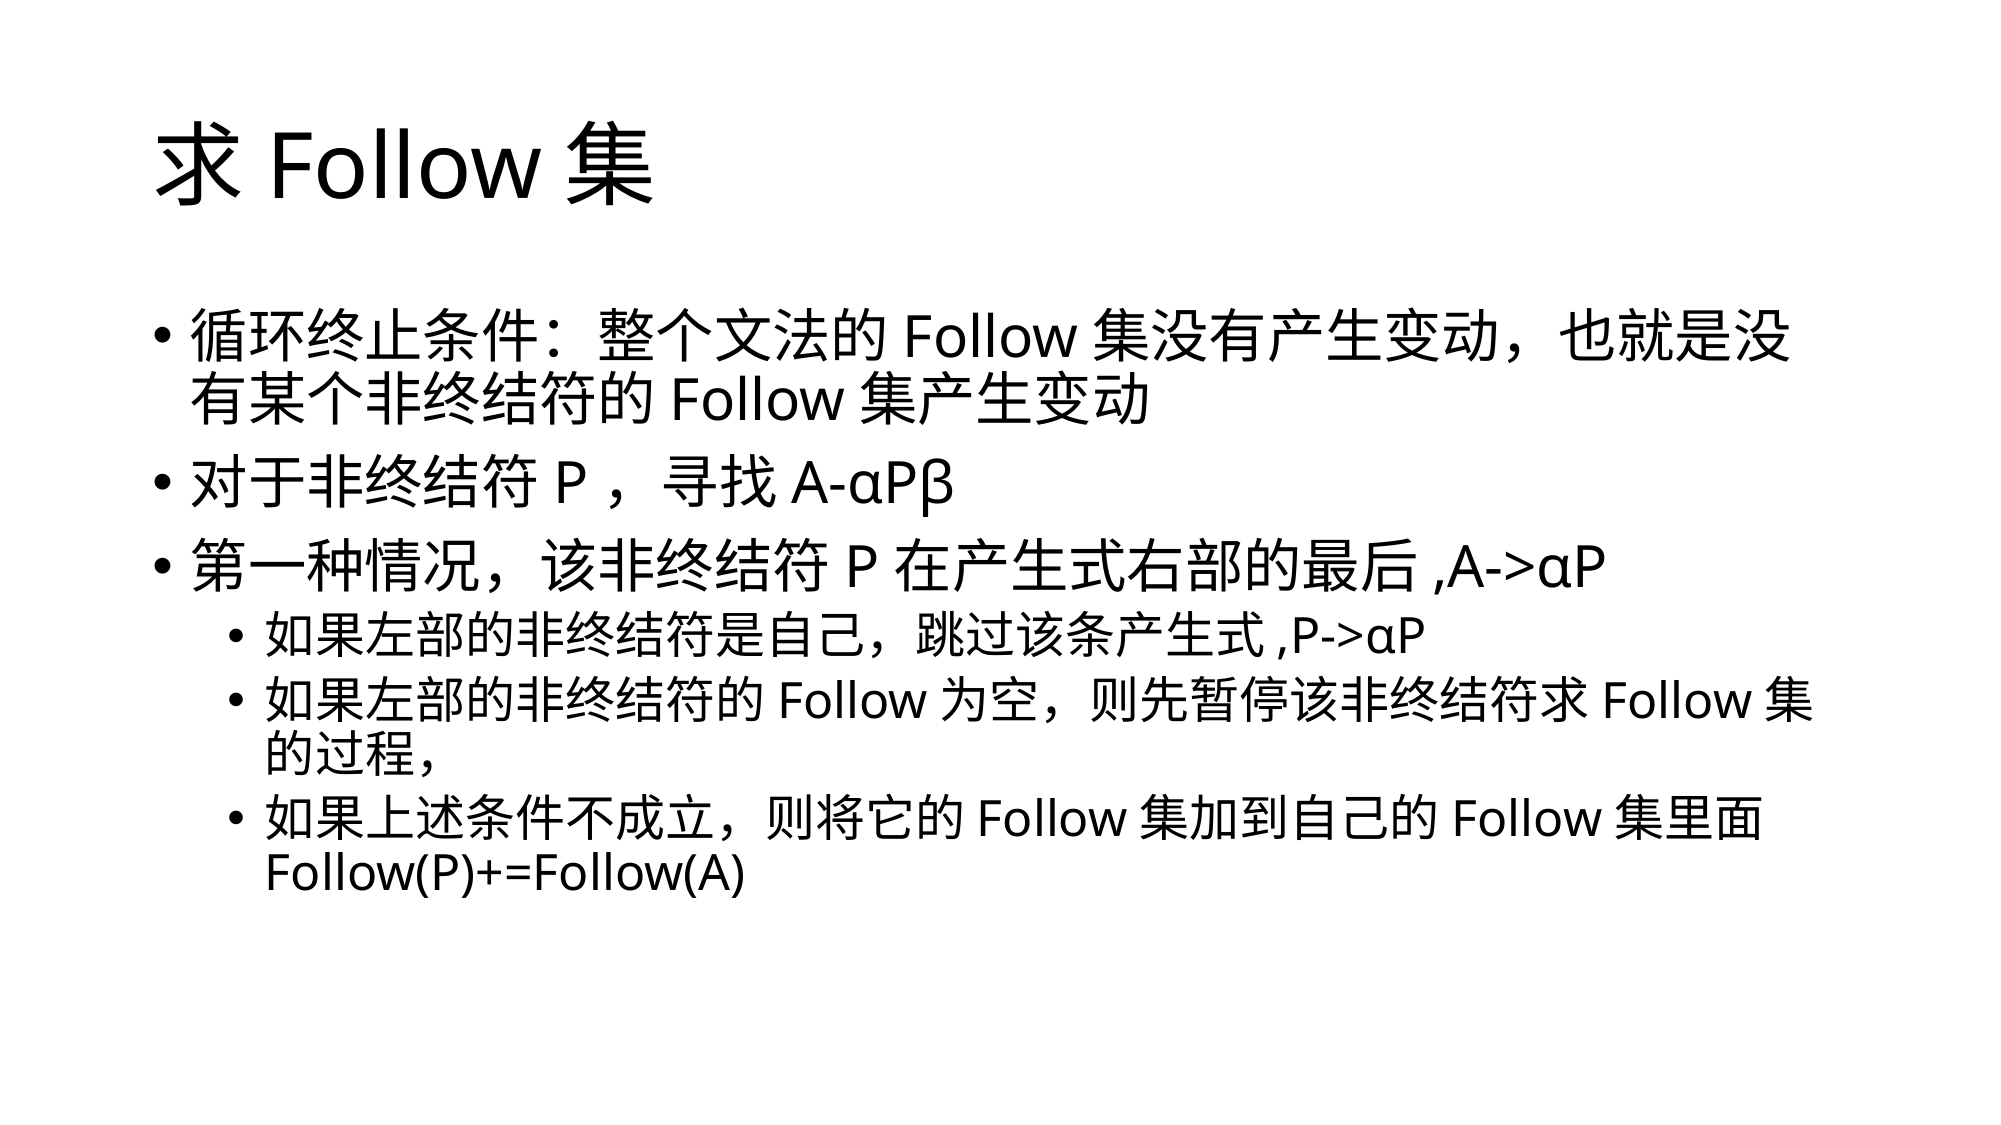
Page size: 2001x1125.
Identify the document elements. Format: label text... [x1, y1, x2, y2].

list 循环终止条件：整个文法的Follow集没有产生变动，也就是没有某个非终结符的Follow集产生变动 对于非终结符P，寻找A-αPβ 第一种情况，该非终结符P在产生式右部的最后,A->αP 如果左部的非终结符是自己，跳过该条产生式,P->αP 如果左部的非终结符的Follow为空，则先暂停该非终结符求Follow集的过程， 如果上述条件不成立，则将它的Follow集加到自己的Follow集里面Follow(P)+=Follow(A) [137, 299, 1863, 1014]
title 求Follow集 [137, 59, 1863, 278]
